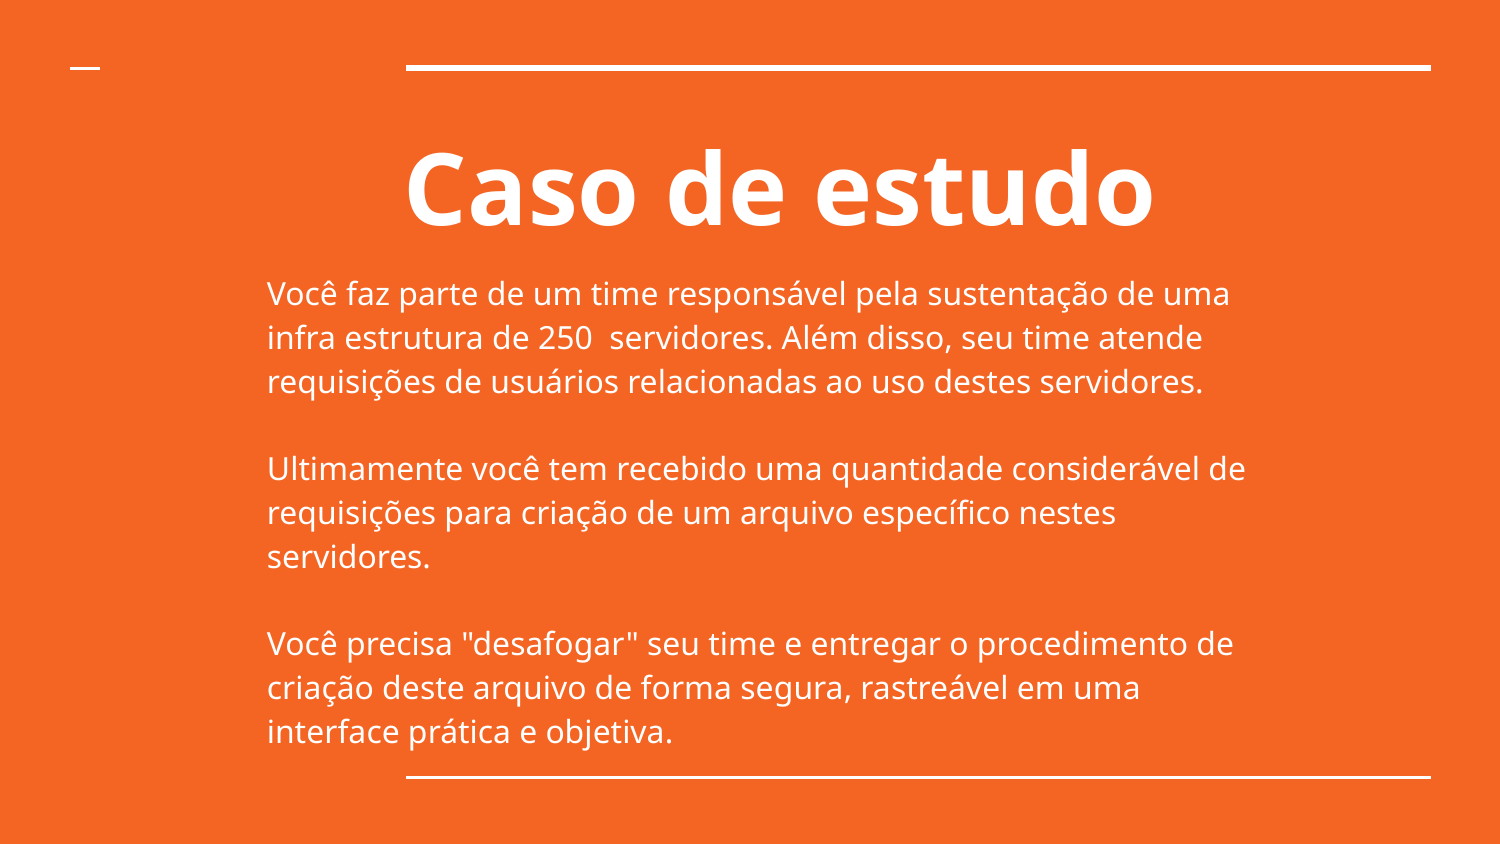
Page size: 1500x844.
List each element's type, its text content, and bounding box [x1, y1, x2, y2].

subtitle Você faz parte de um time responsável pela sustentação de uma infra estrutura de 250 servidores. Além disso, seu time atende requisições de usuários relacionadas ao uso destes servidores. Ultimamente você tem recebido uma quantidade considerável de requisições para criação de um arquivo específico nestes servidores. Você precisa "desafogar" seu time e entregar o procedimento de criação deste arquivo de forma segura, rastreável em uma interface prática e objetiva. [251, 239, 1291, 768]
title Caso de estudo [389, 103, 1428, 357]
